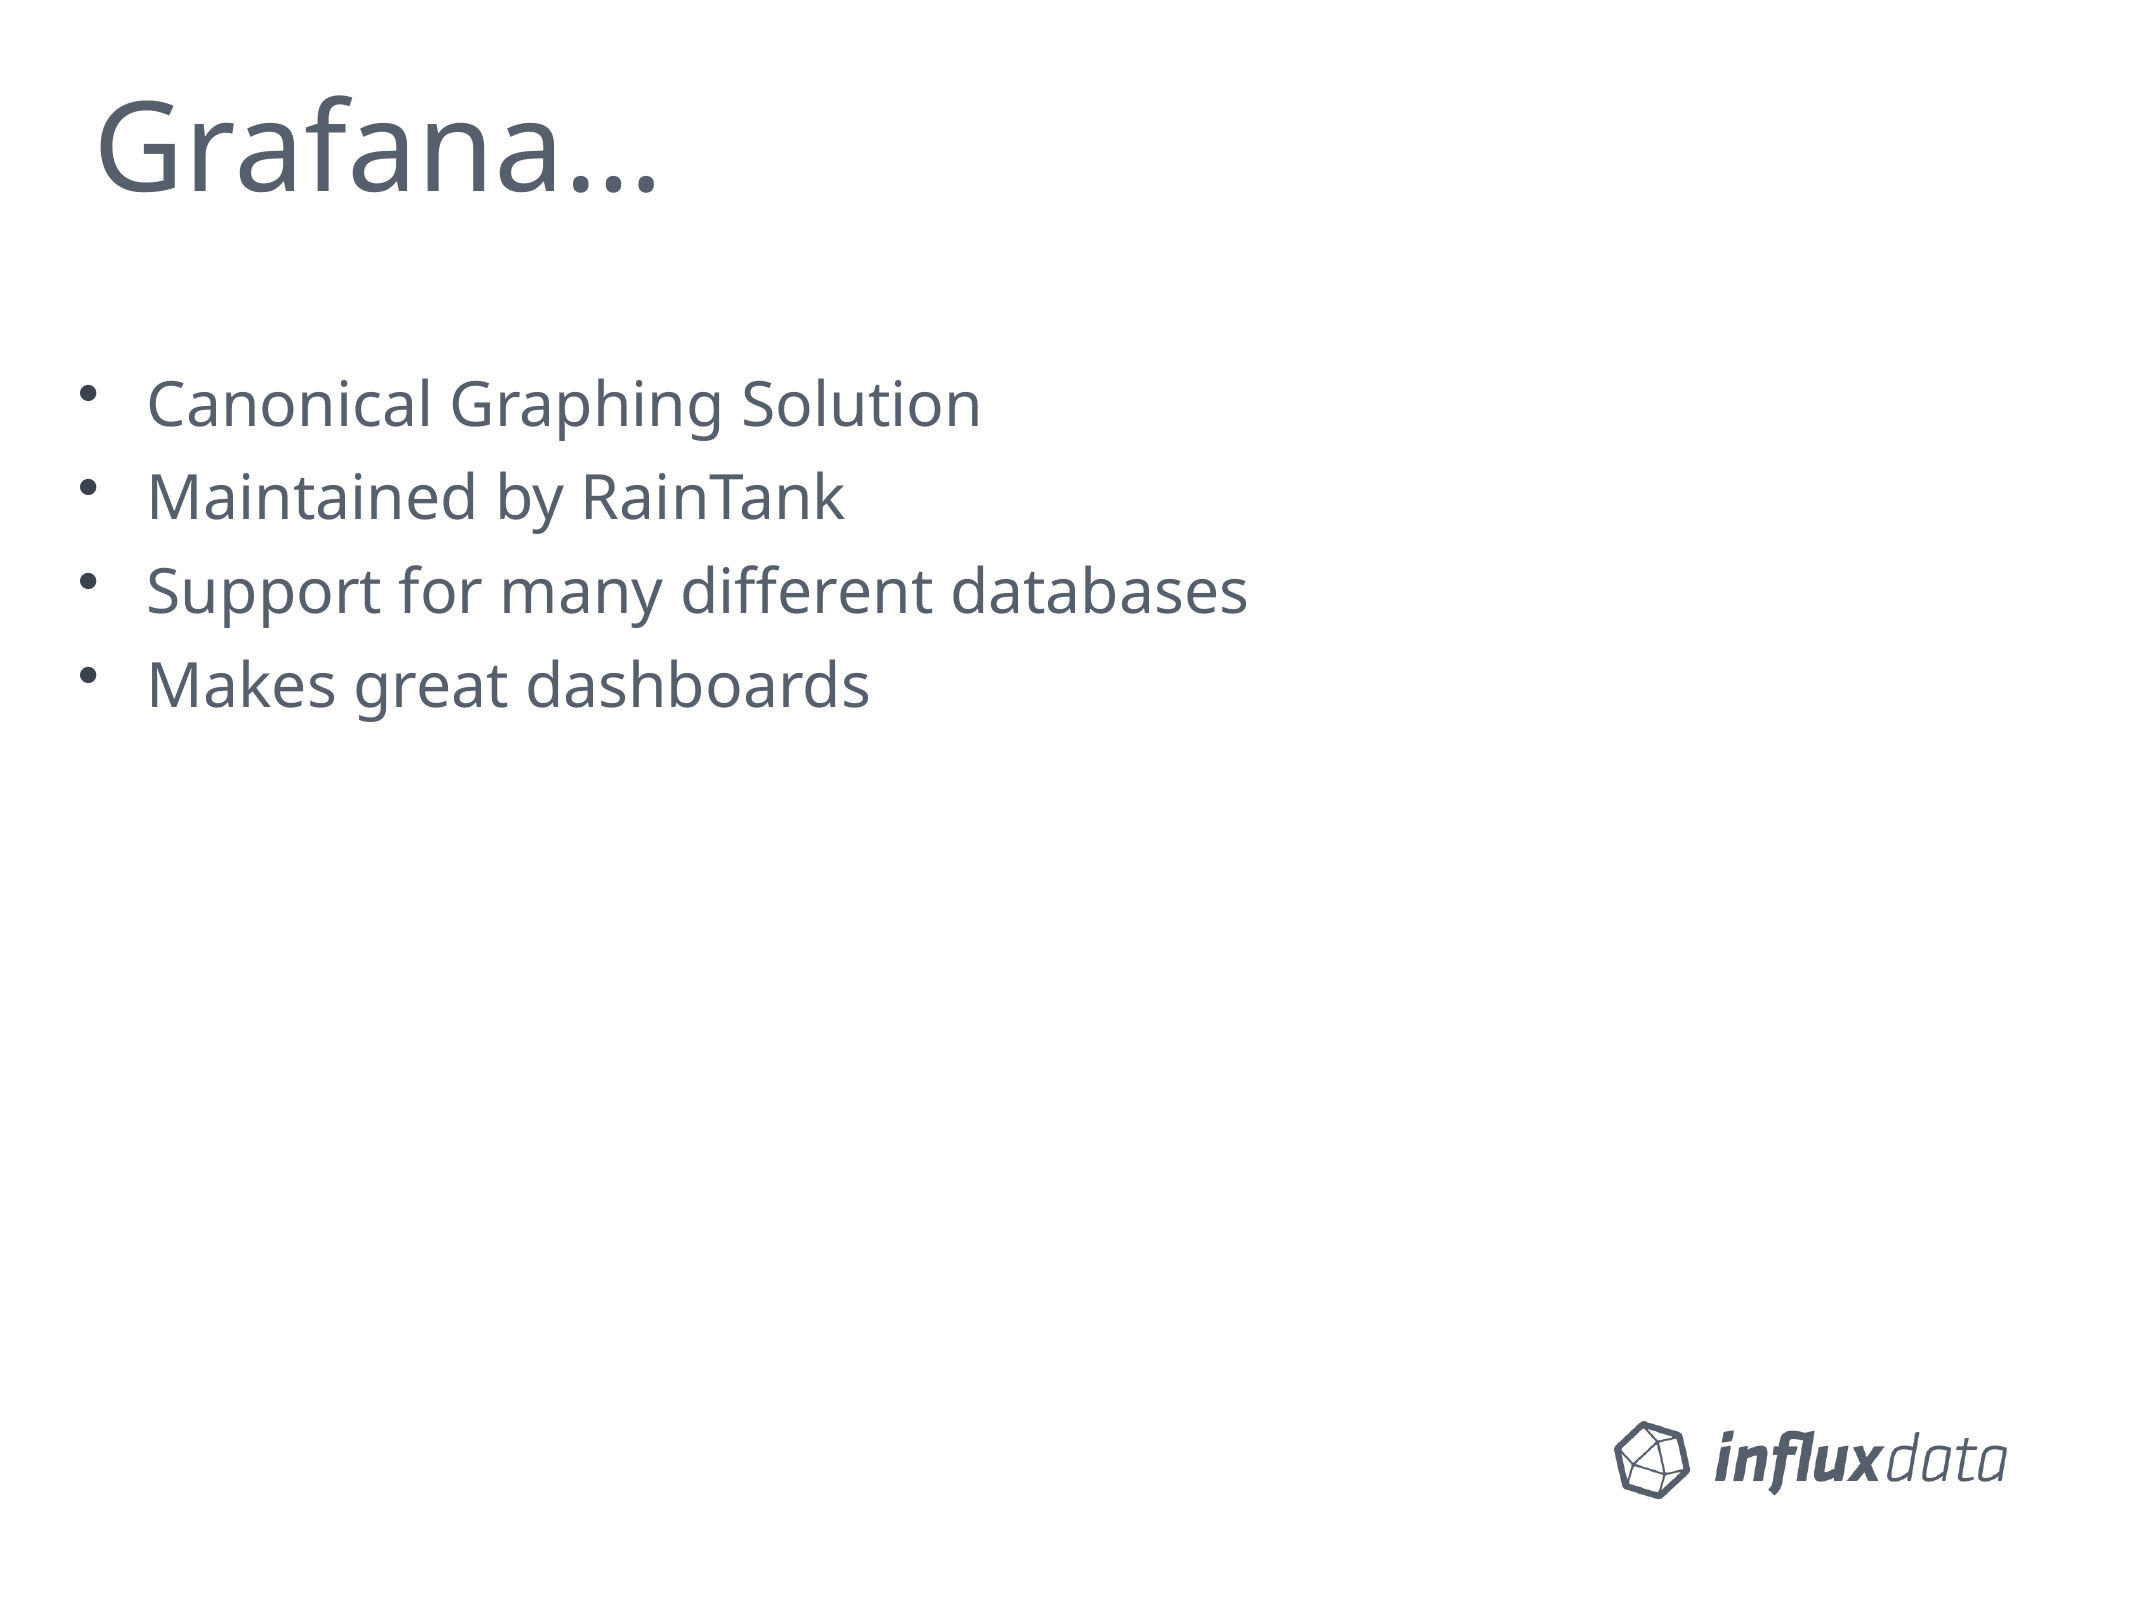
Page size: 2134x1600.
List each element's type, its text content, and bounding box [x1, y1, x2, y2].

picture [1613, 1421, 2007, 1499]
title Grafana… [84, 49, 2134, 226]
list Canonical Graphing Solution Maintained by RainTank Support for many different databases Makes great dashboards [69, 355, 2116, 728]
